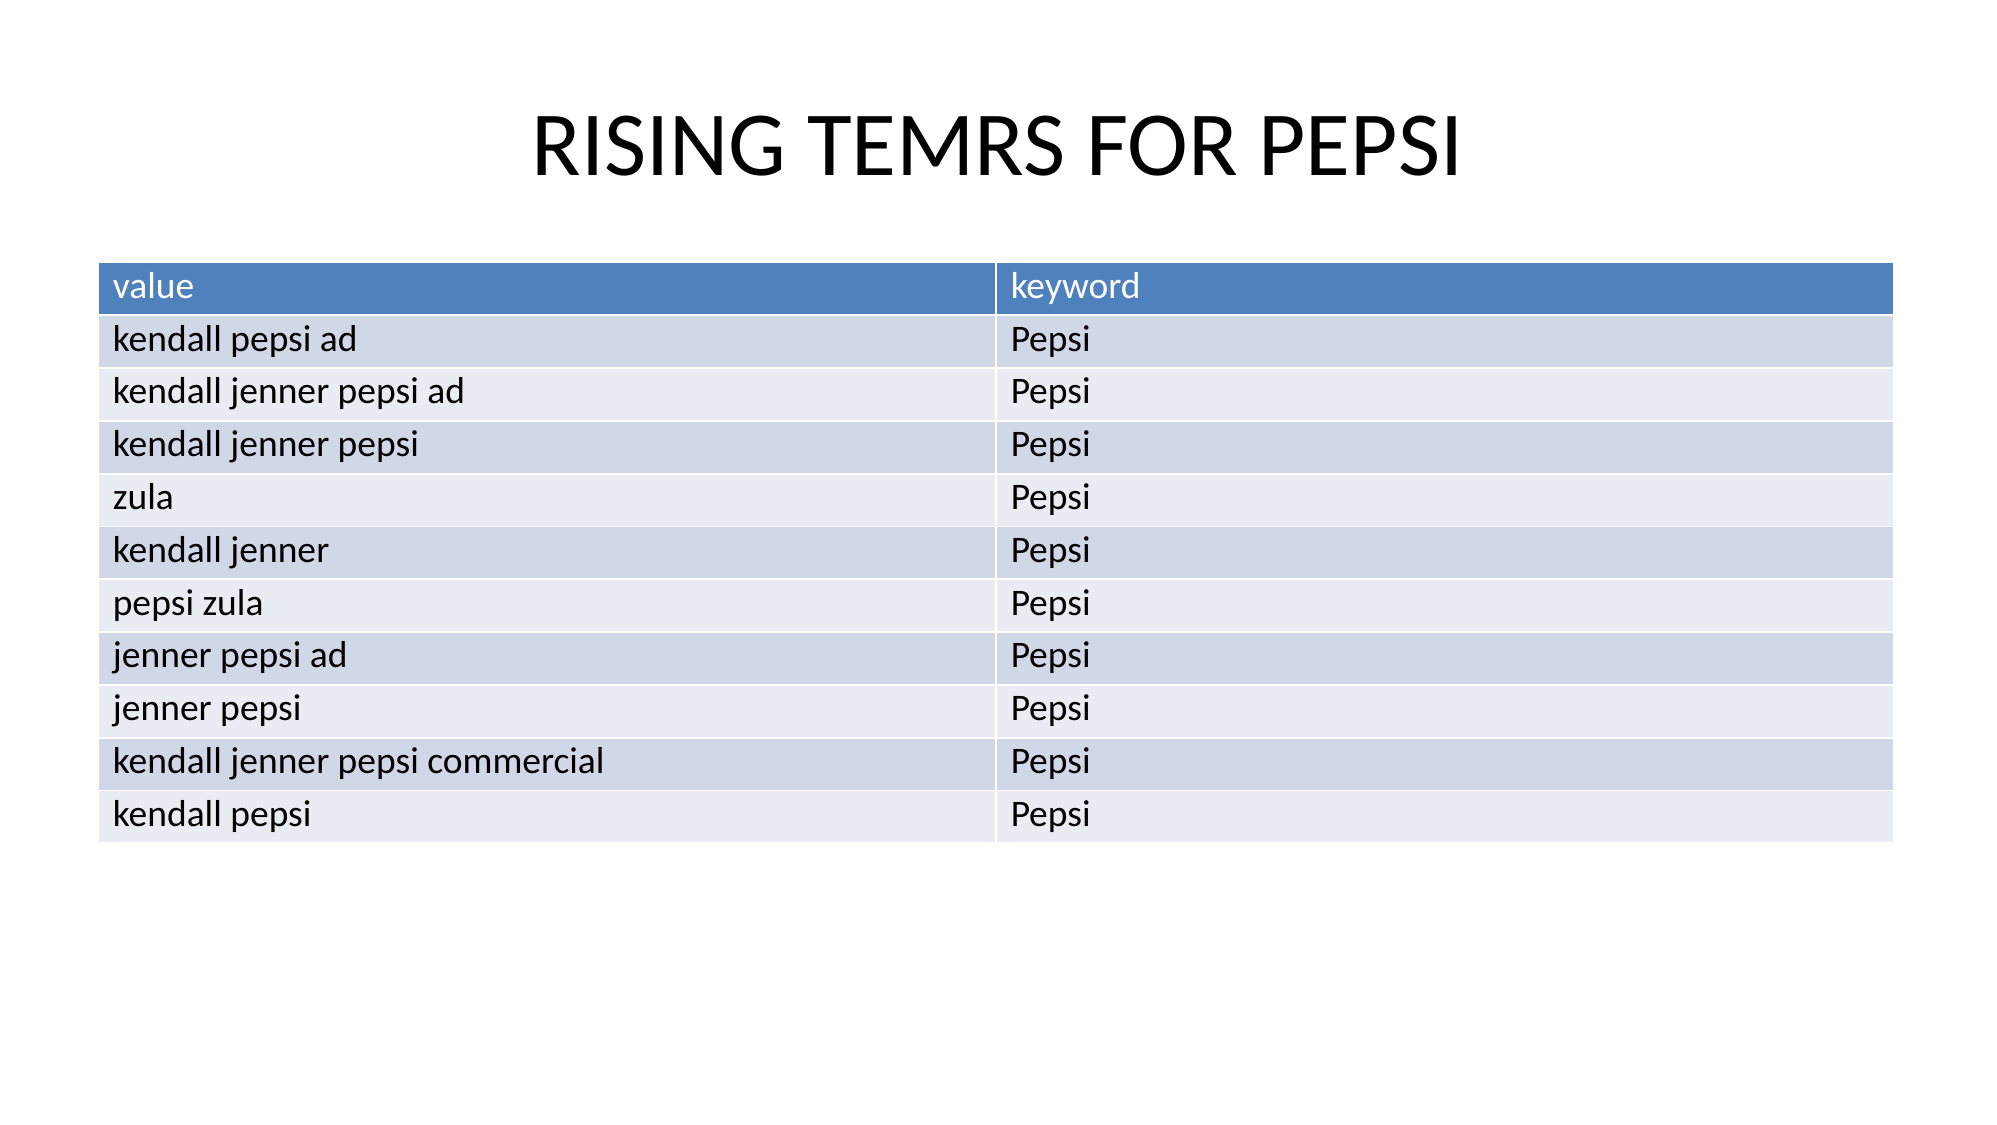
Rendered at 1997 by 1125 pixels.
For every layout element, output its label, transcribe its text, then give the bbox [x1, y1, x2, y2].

table_cell jenner pepsi [99, 686, 995, 737]
table_cell Pepsi [997, 686, 1893, 737]
table_cell kendall jenner pepsi commercial [99, 739, 995, 790]
table_cell kendall pepsi ad [99, 316, 995, 367]
table_cell Pepsi [997, 633, 1893, 684]
title RISING TEMRS FOR PEPSI [99, 45, 1897, 233]
table_cell Pepsi [997, 580, 1893, 631]
table_cell Pepsi [997, 316, 1893, 367]
table_cell zula [99, 475, 995, 526]
table_cell Pepsi [997, 369, 1893, 420]
table_cell pepsi zula [99, 580, 995, 631]
table_cell Pepsi [997, 739, 1893, 790]
table_header value [99, 263, 995, 314]
table_header keyword [997, 263, 1893, 314]
table_cell kendall pepsi [99, 791, 995, 842]
table_cell jenner pepsi ad [99, 633, 995, 684]
table_cell kendall jenner [99, 527, 995, 578]
table_cell kendall jenner pepsi [99, 422, 995, 473]
table_cell Pepsi [997, 475, 1893, 526]
table_cell Pepsi [997, 422, 1893, 473]
table_cell kendall jenner pepsi ad [99, 369, 995, 420]
table_cell Pepsi [997, 527, 1893, 578]
table_cell Pepsi [997, 791, 1893, 842]
